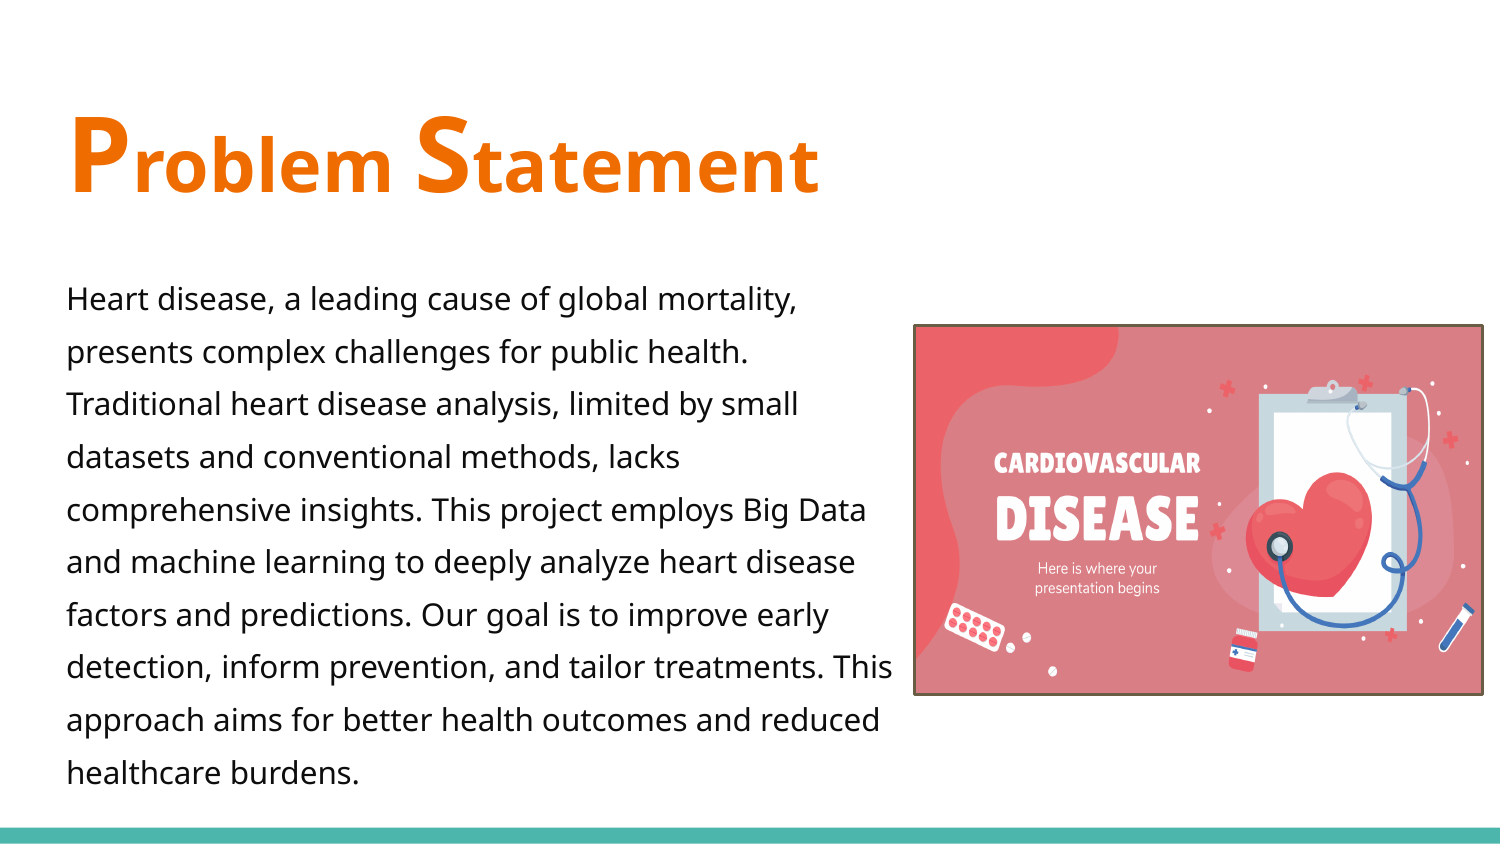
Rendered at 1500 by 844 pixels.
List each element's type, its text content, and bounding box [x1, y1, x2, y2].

title Problem Statement [51, 72, 1449, 189]
list Heart disease, a leading cause of global mortality, presents complex challenges for public health. Traditional heart disease analysis, limited by small datasets and conventional methods, lacks comprehensive insights. This project employs Big Data and machine learning to deeply analyze heart disease factors and predictions. Our goal is to improve early detection, inform prevention, and tailor treatments. This approach aims for better health outcomes and reduced healthcare burdens. [51, 249, 917, 745]
picture [915, 326, 1482, 693]
